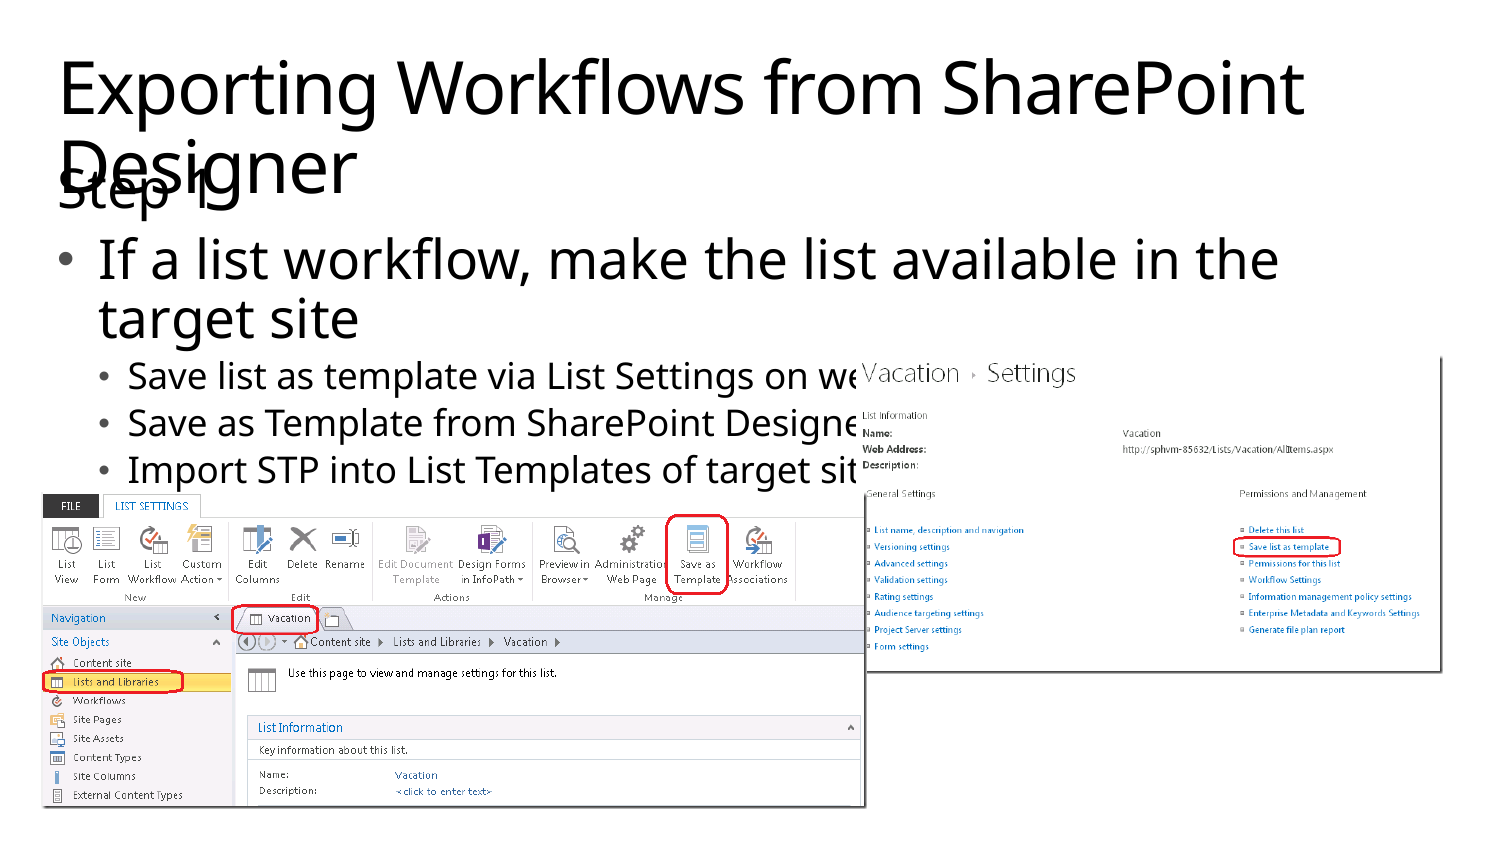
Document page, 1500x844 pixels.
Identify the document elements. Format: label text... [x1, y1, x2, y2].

title Exporting Workflows from SharePoint Designer [33, 35, 1468, 147]
picture [41, 355, 1443, 810]
list Step 1 If a list workflow, make the list available in the target site Save list as template via List Settings on web interface Save as Template from SharePoint Designer Import STP into List Templates of target site Create new instance [33, 147, 1467, 580]
